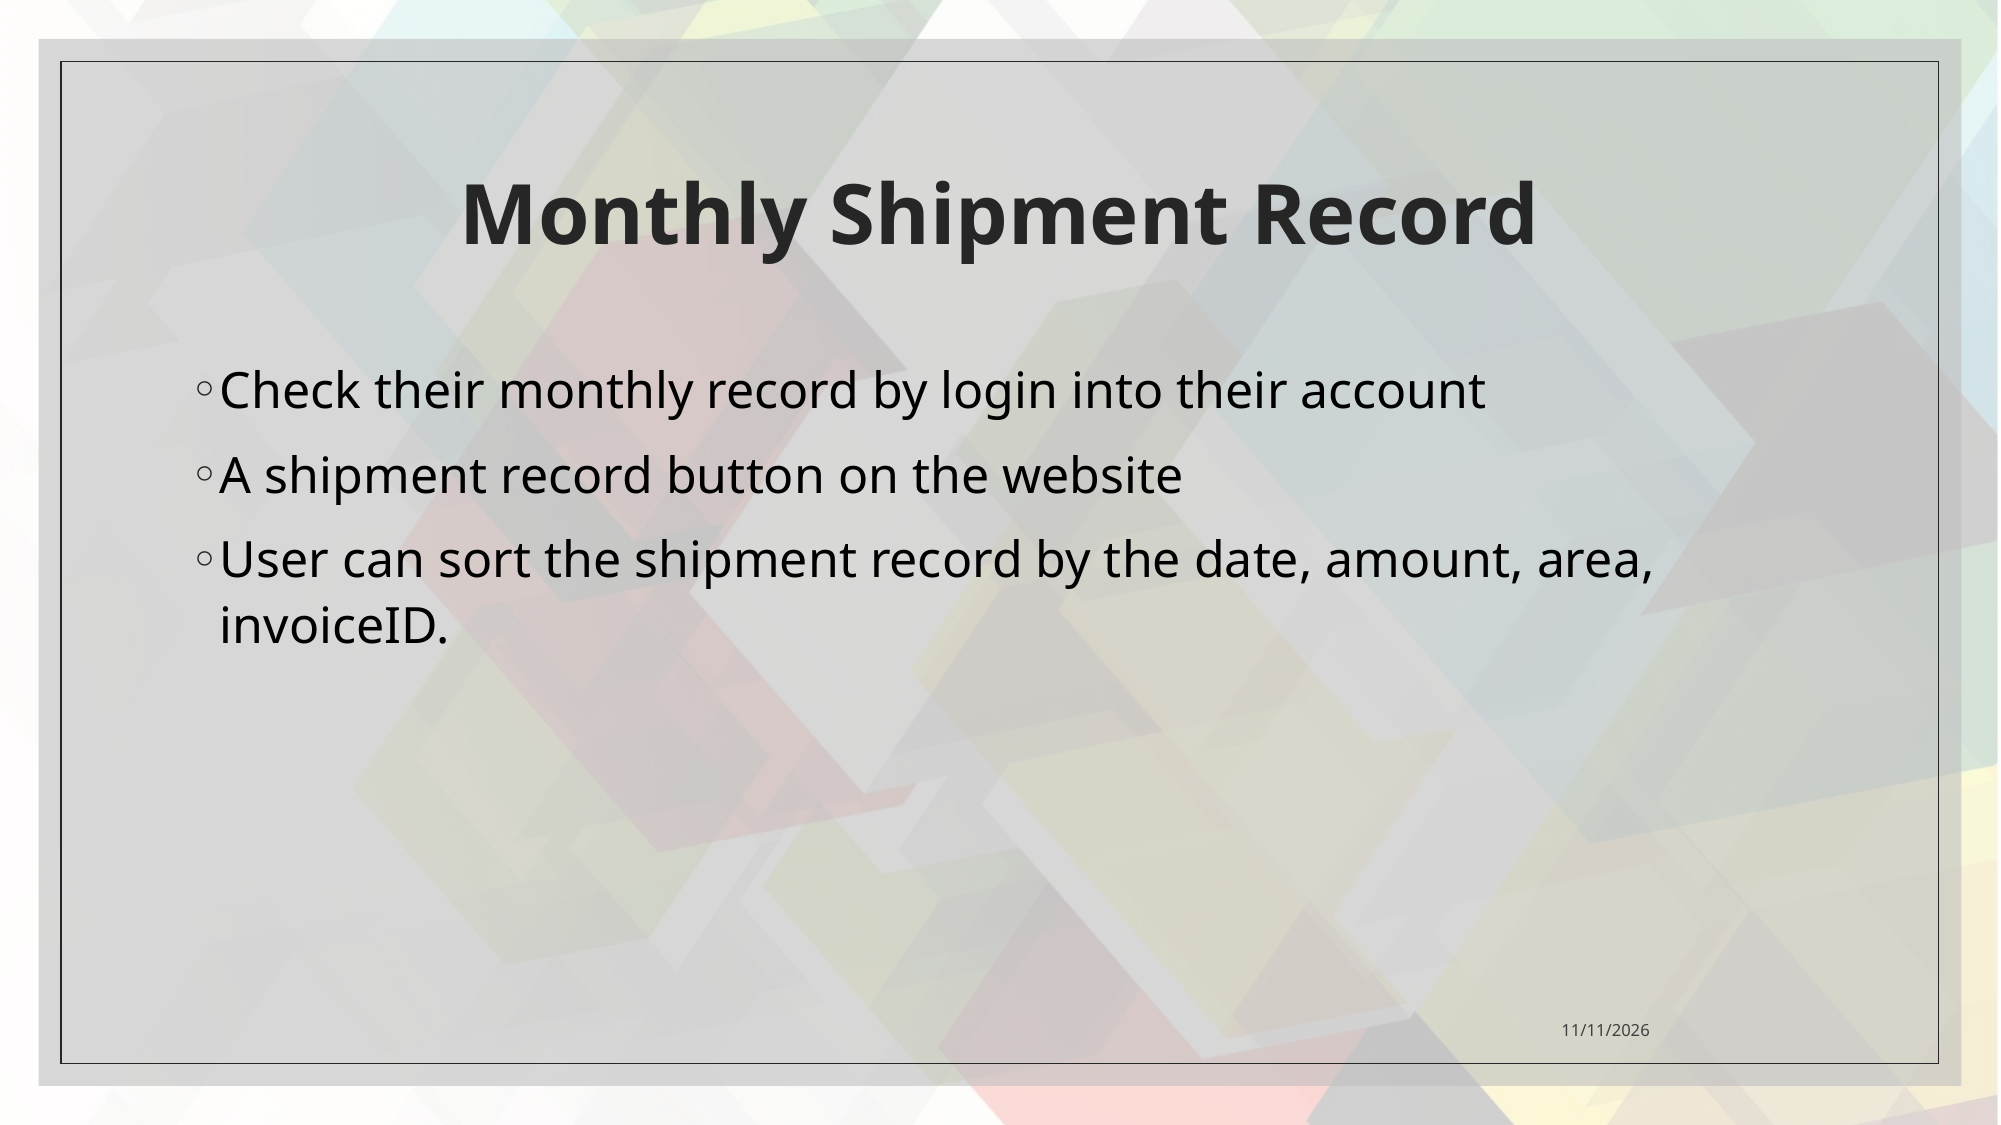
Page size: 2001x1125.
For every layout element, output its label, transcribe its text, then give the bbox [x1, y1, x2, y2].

list Check their monthly record by login into their account A shipment record button on the website User can sort the shipment record by the date, amount, area, invoiceID. [174, 345, 1825, 977]
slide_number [1190, 990, 1665, 1050]
title Monthly Shipment Record [174, 105, 1825, 331]
